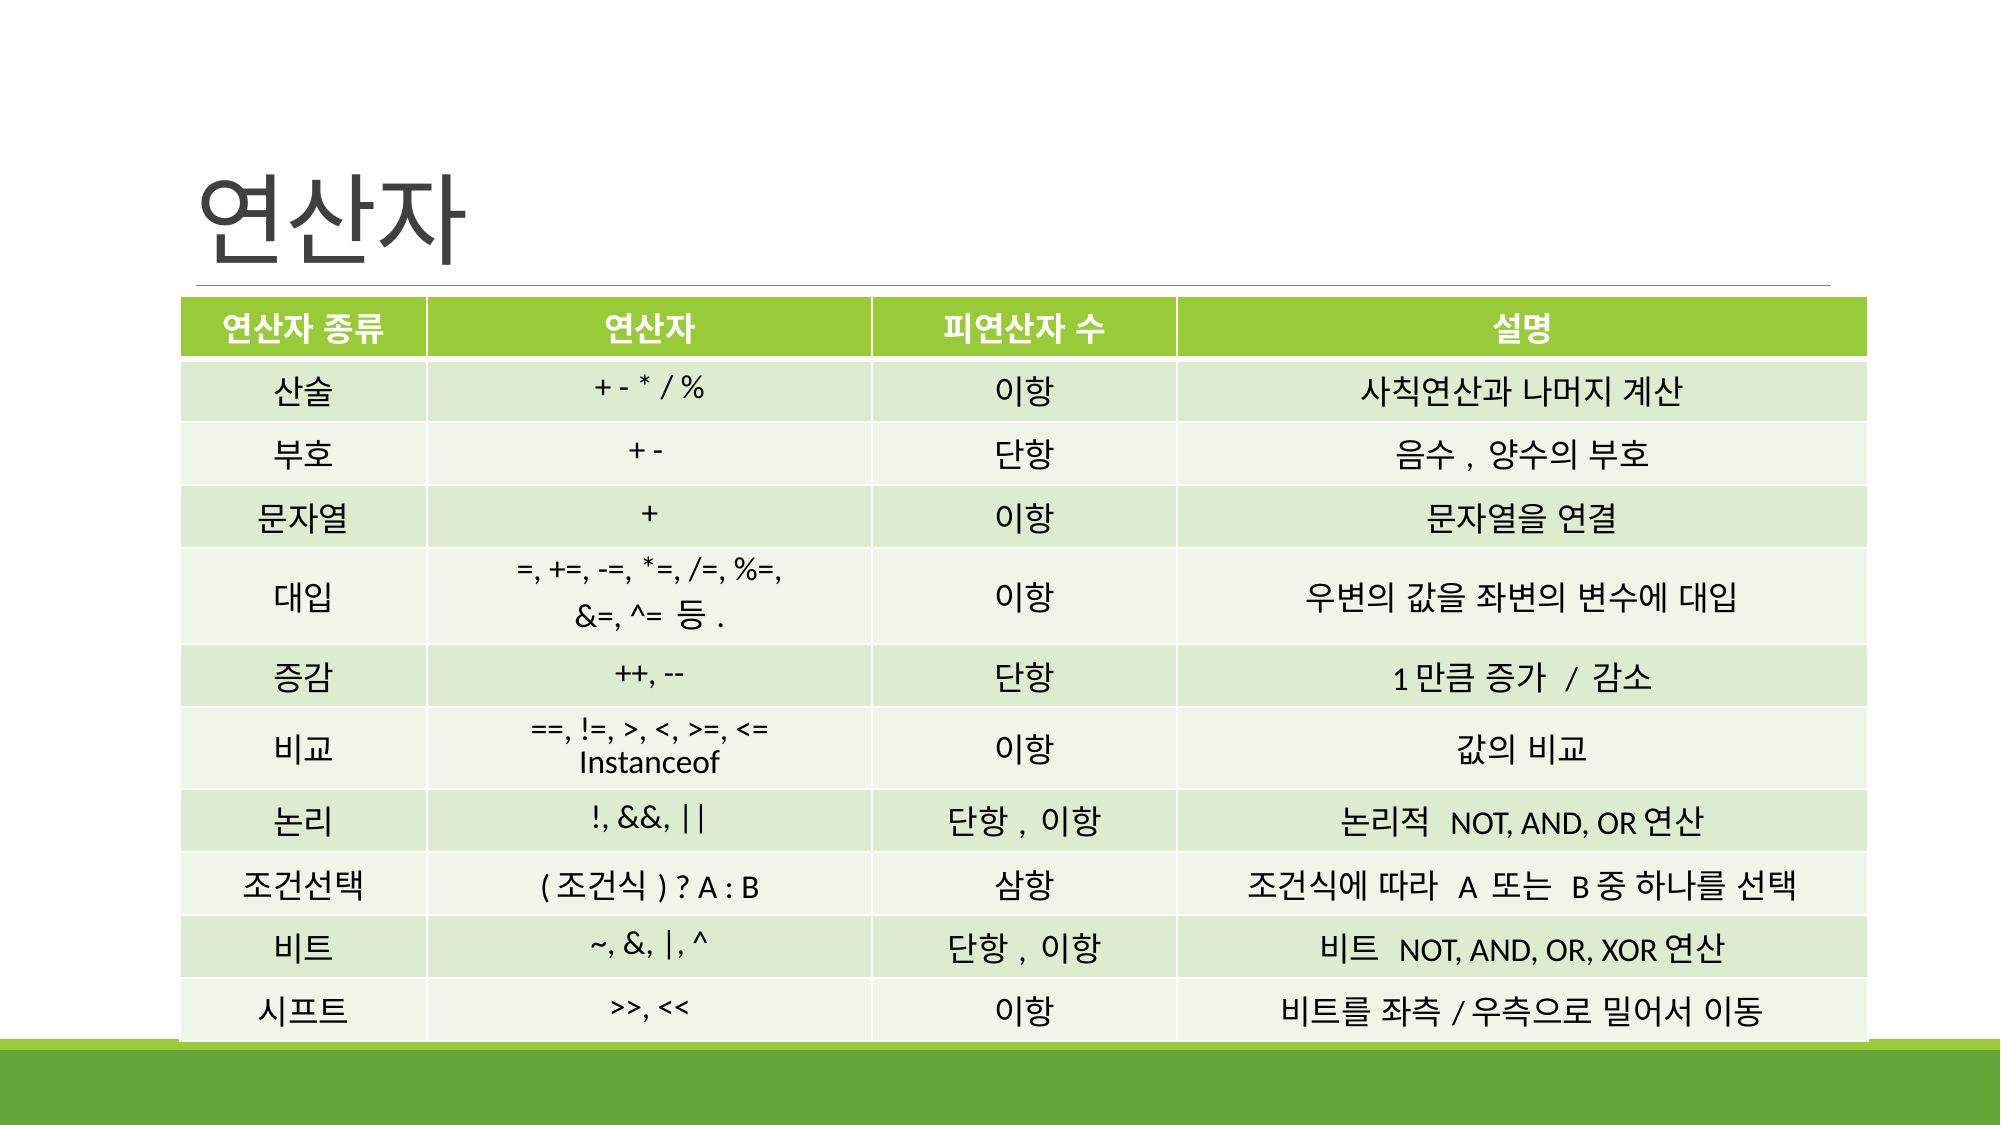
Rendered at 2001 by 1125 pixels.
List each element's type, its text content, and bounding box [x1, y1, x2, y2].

table_cell 음수, 양수의 부호 [1178, 423, 1867, 484]
table_cell 문자열을 연결 [1178, 486, 1867, 547]
table_cell 부호 [181, 423, 426, 484]
table_cell 단항, 이항 [873, 916, 1176, 977]
table_cell !, &&, || [428, 790, 871, 851]
table_cell 단항, 이항 [873, 790, 1176, 851]
table_cell >>, << [428, 979, 871, 1040]
table_cell 이항 [873, 486, 1176, 547]
table_cell 1만큼 증가 / 감소 [1178, 645, 1867, 706]
table_cell + [428, 486, 871, 547]
table_cell 이항 [873, 979, 1176, 1040]
table_cell ++, -- [428, 645, 871, 706]
table_cell + - [428, 423, 871, 484]
table_cell 논리 [181, 790, 426, 851]
table_cell 조건식에 따라 A 또는 B중 하나를 선택 [1178, 853, 1867, 914]
table_cell + - * / % [428, 362, 871, 421]
table_cell 단항 [873, 645, 1176, 706]
table_header 피연산자 수 [873, 297, 1176, 356]
table_cell 시프트 [181, 979, 426, 1040]
table_cell 조건선택 [181, 853, 426, 914]
title 연산자 [180, 47, 1830, 285]
table_cell 비교 [181, 708, 426, 788]
table_cell 값의 비교 [1178, 708, 1867, 788]
table_cell 대입 [181, 549, 426, 643]
table_cell ==, !=, >, <, >=, <= Instanceof [428, 708, 871, 788]
table_cell 이항 [873, 708, 1176, 788]
table_cell 삼항 [873, 853, 1176, 914]
table_cell 비트 NOT, AND, OR, XOR연산 [1178, 916, 1867, 977]
table_cell 이항 [873, 362, 1176, 421]
table_cell 사칙연산과 나머지 계산 [1178, 362, 1867, 421]
table_cell 우변의 값을 좌변의 변수에 대입 [1178, 549, 1867, 643]
table_header 연산자 [428, 297, 871, 356]
table_cell (조건식) ? A : B [428, 853, 871, 914]
table_cell 비트를 좌측/우측으로 밀어서 이동 [1178, 979, 1867, 1040]
table_cell 단항 [873, 423, 1176, 484]
table_cell ~, &, |, ^ [428, 916, 871, 977]
table_cell 이항 [873, 549, 1176, 643]
table_cell 산술 [181, 362, 426, 421]
table_cell 증감 [181, 645, 426, 706]
table_cell 문자열 [181, 486, 426, 547]
table_cell 논리적 NOT, AND, OR연산 [1178, 790, 1867, 851]
table_header 연산자 종류 [181, 297, 426, 356]
table_cell =, +=, -=, *=, /=, %=, &=, ^= 등. [428, 549, 871, 643]
table_header 설명 [1178, 297, 1867, 356]
table_cell 비트 [181, 916, 426, 977]
